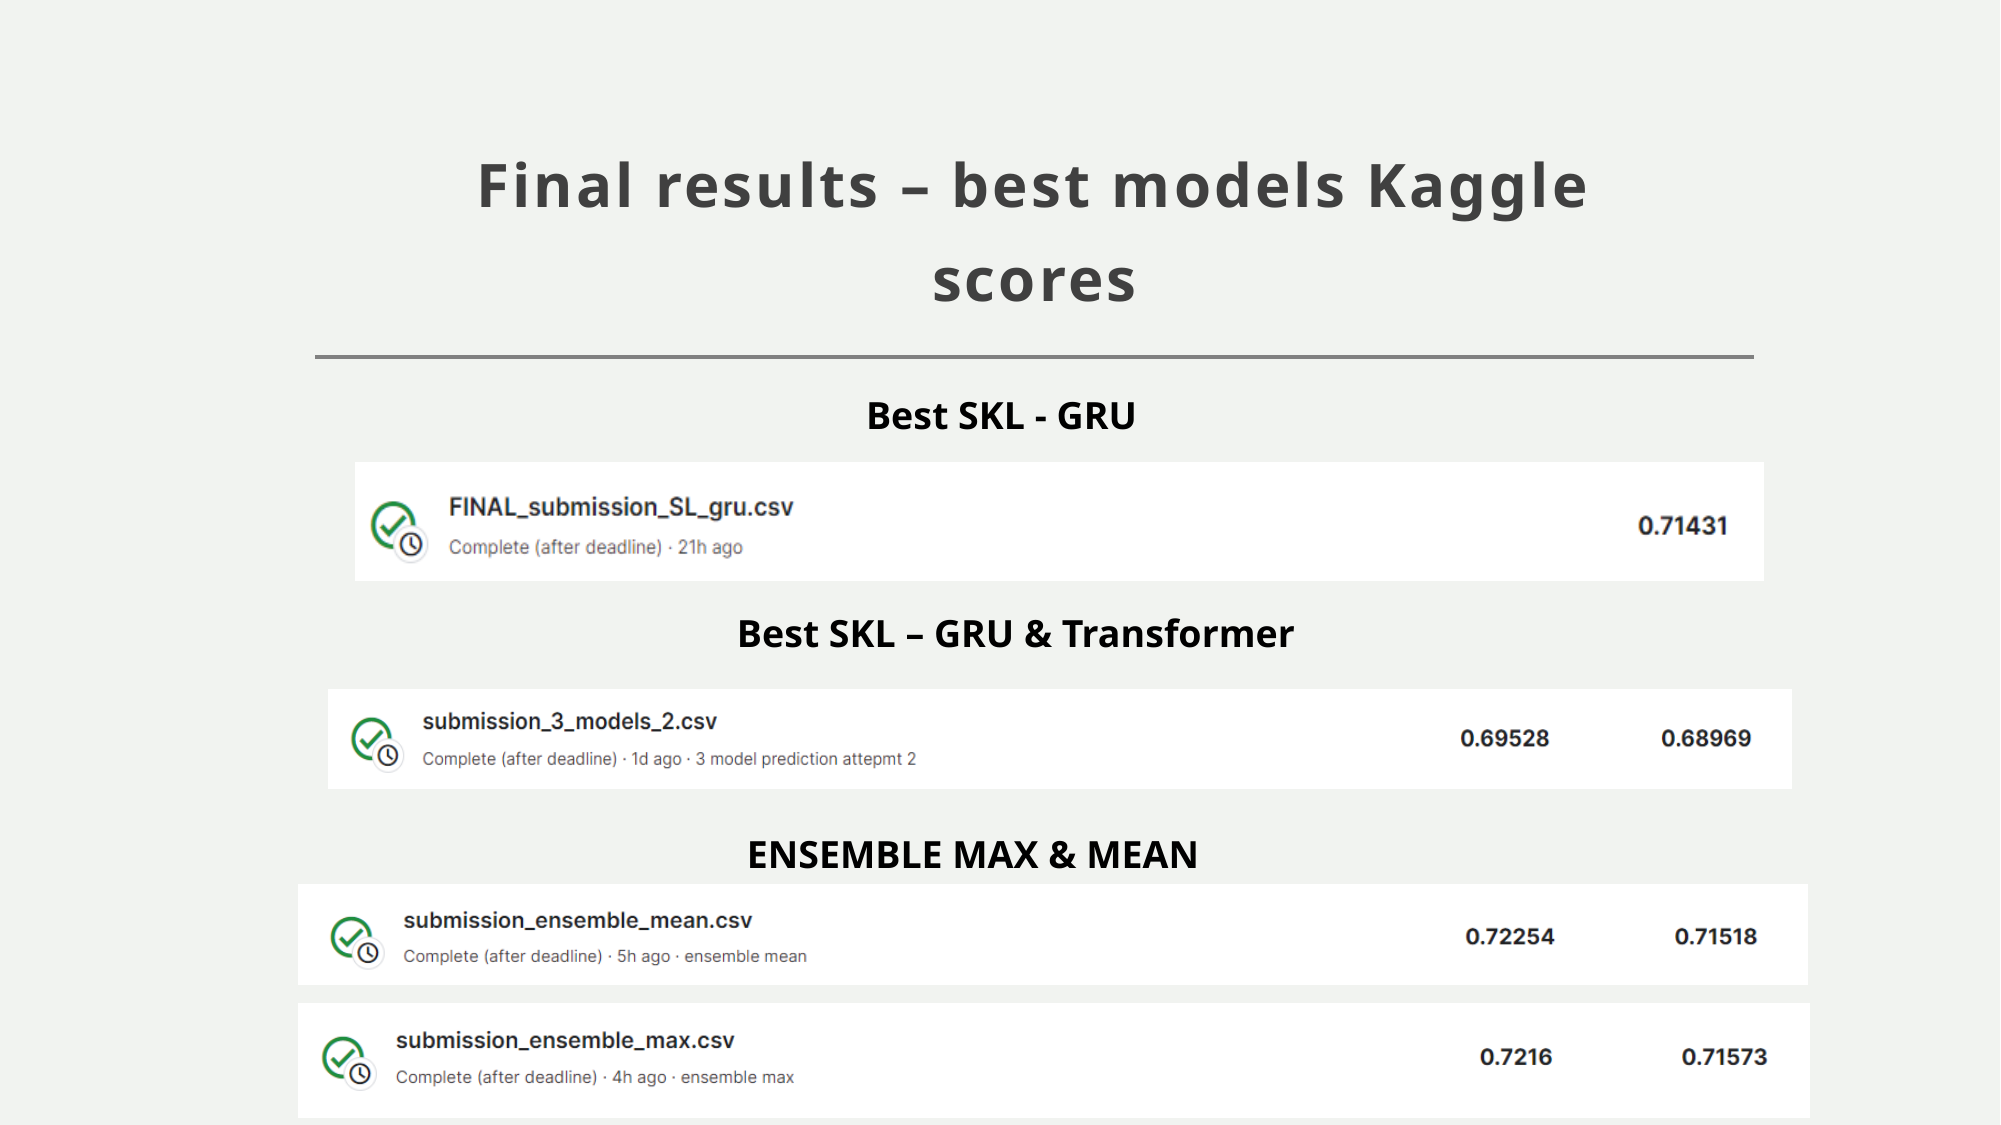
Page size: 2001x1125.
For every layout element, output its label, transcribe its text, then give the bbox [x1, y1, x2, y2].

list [298, 884, 1808, 985]
picture [355, 462, 1764, 581]
picture [328, 689, 1792, 789]
text_box Best SKL - GRU [851, 384, 1304, 445]
text_box ENSEMBLE MAX & MEAN [731, 823, 1455, 884]
title Final results – best models Kaggle scores [435, 107, 1634, 329]
picture [298, 1003, 1810, 1119]
text_box Best SKL – GRU & Transformer [721, 602, 1398, 663]
